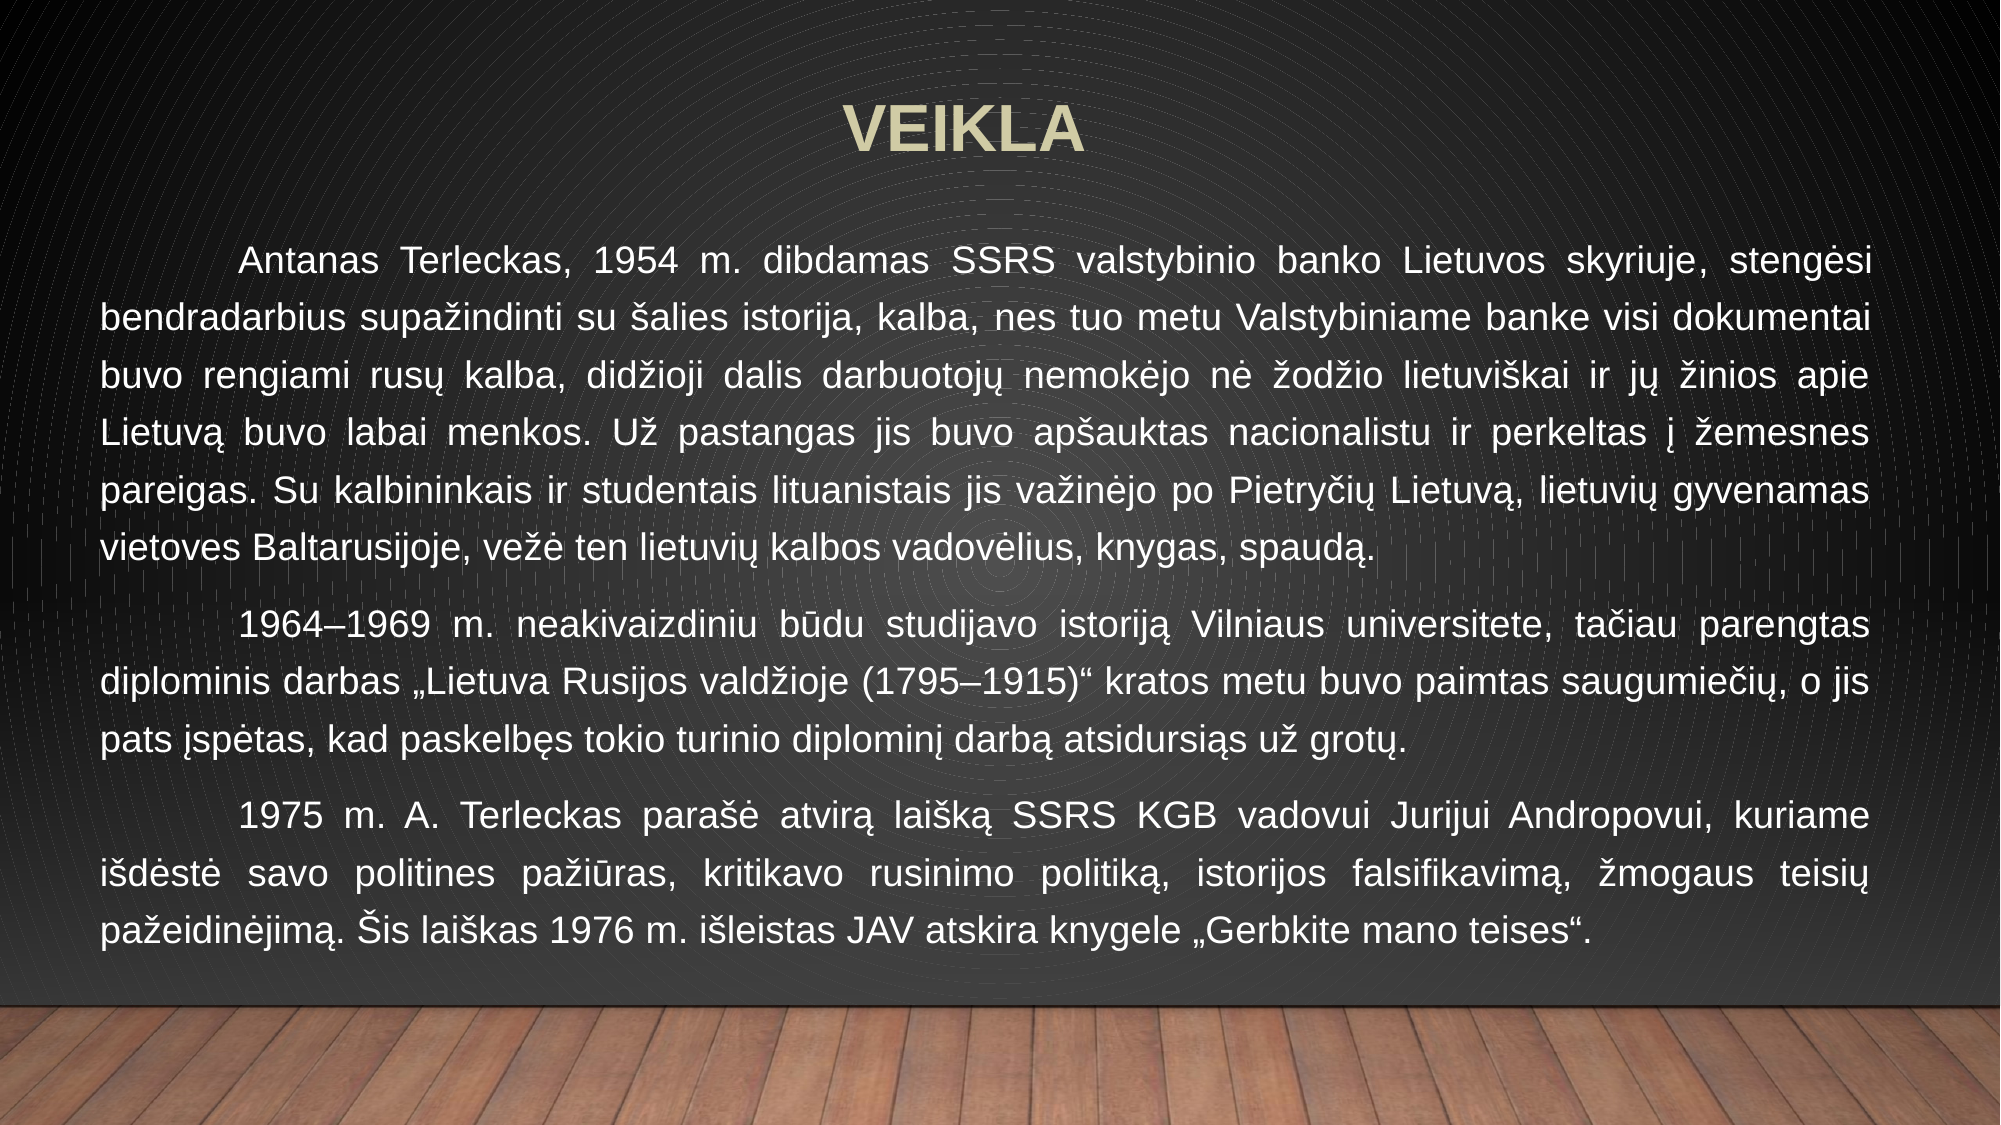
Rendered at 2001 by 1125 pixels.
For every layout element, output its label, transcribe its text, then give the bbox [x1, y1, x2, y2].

title Veikla [202, 43, 1727, 216]
picture [0, 1005, 2000, 1125]
list Antanas Terleckas, 1954 m. dibdamas SSRS valstybinio banko Lietuvos skyriuje, stengėsi bendradarbius supažindinti su šalies istorija, kalba, nes tuo metu Valstybiniame banke visi dokumentai buvo rengiami rusų kalba, didžioji dalis darbuotojų nemokėjo nė žodžio lietuviškai ir jų žinios apie Lietuvą buvo labai menkos. Už pastangas jis buvo apšauktas nacionalistu ir perkeltas į žemesnes pareigas. Su kalbininkais ir studentais lituanistais jis važinėjo po Pietryčių Lietuvą, lietuvių gyvenamas vietoves Baltarusijoje, vežė ten lietuvių kalbos vadovėlius, knygas, spaudą. 1964–1969 m. neakivaizdiniu būdu studijavo istoriją Vilniaus universitete, tačiau parengtas diplominis darbas „Lietuva Rusijos valdžioje (1795–1915)“ kratos metu buvo paimtas saugumiečių, o jis pats įspėtas, kad paskelbęs tokio turinio diplominį darbą atsidursiąs už grotų. 1975 m. A. Terleckas parašė atvirą laišką SSRS KGB vadovui Jurijui Andropovui, kuriame išdėstė savo politines pažiūras, kritikavo rusinimo politiką, istorijos falsifikavimą, žmogaus teisių pažeidinėjimą. Šis laiškas 1976 m. išleistas JAV atskira knygele „Gerbkite mano teises“. [85, 216, 1889, 967]
